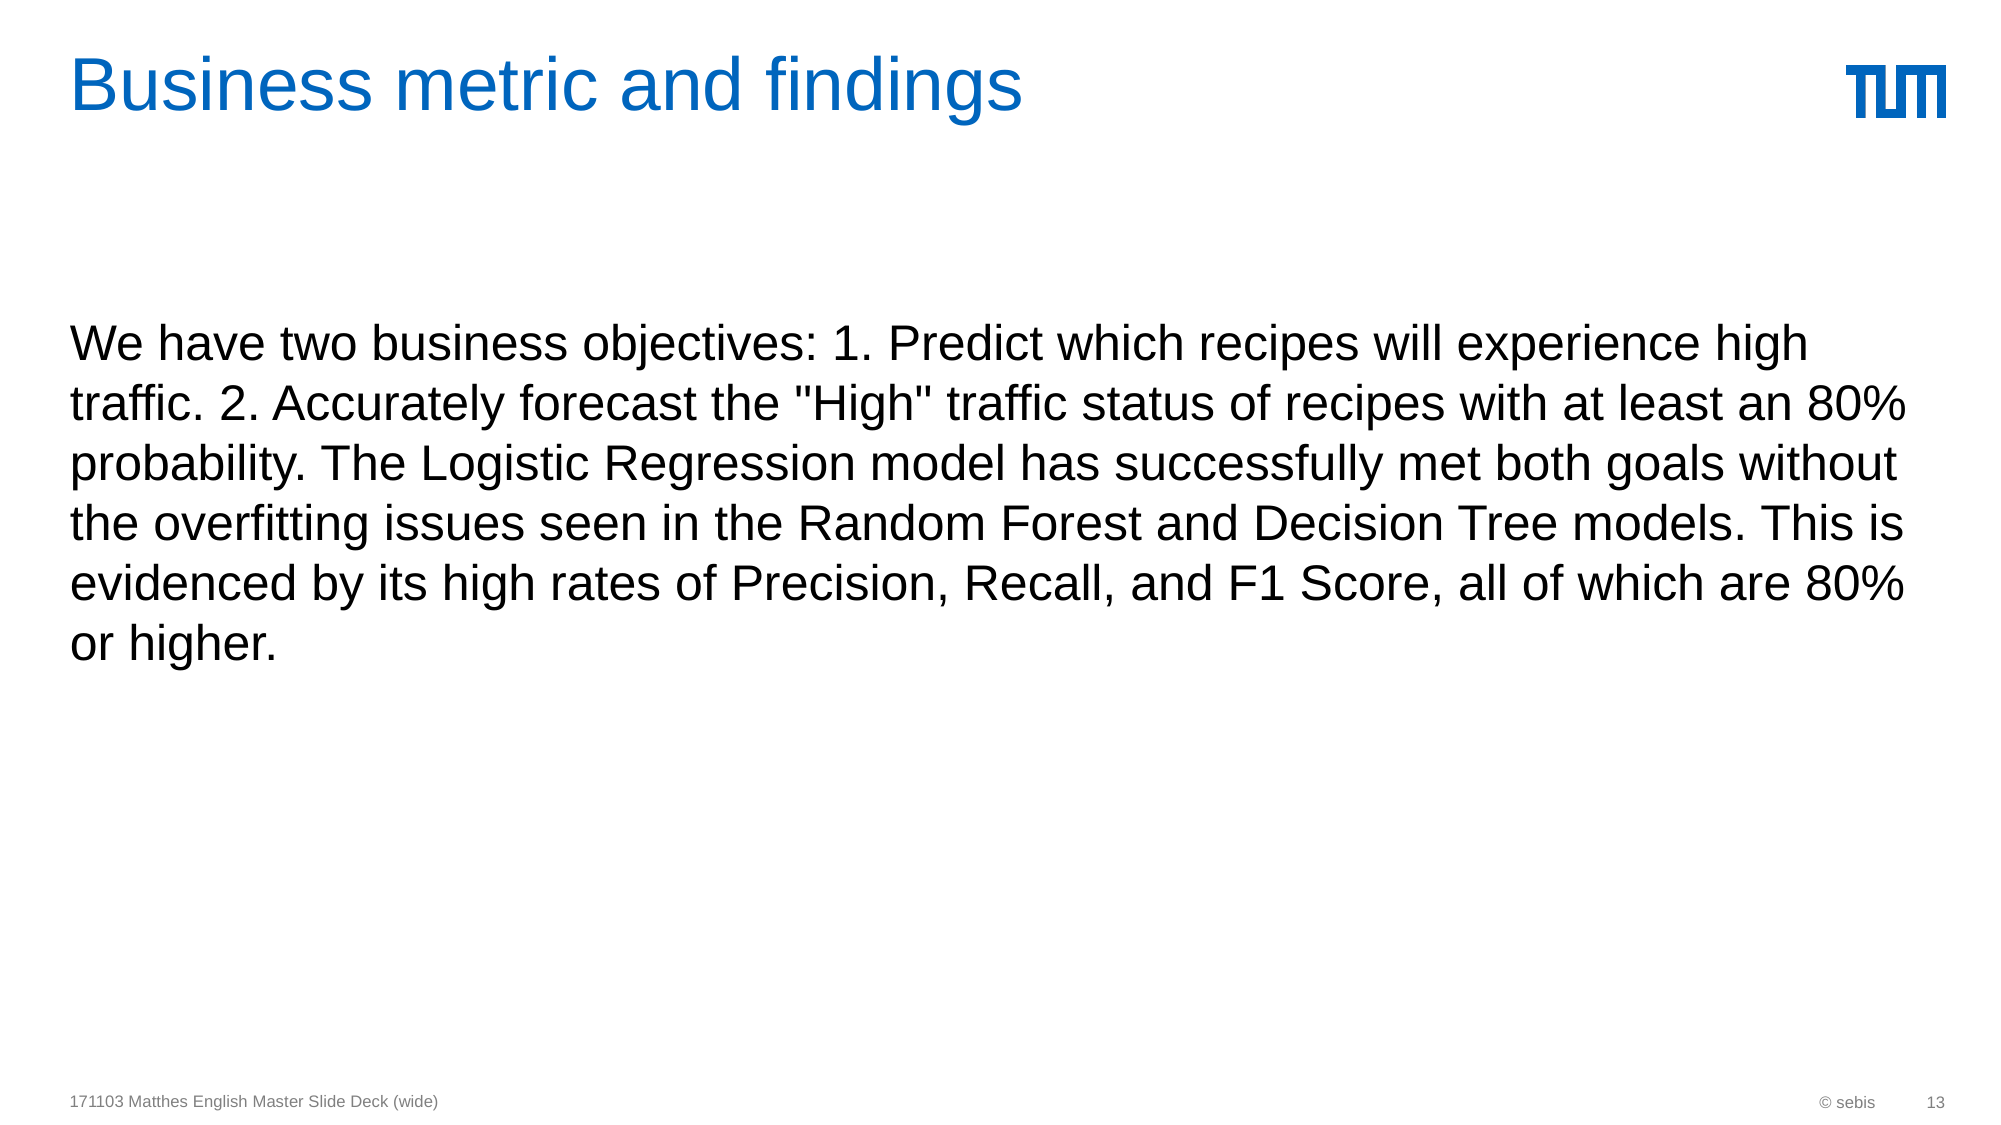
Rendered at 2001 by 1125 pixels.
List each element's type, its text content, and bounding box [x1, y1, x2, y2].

slide_number 13 [1890, 1077, 1946, 1125]
footer 171103 Matthes English Master Slide Deck (wide) [54, 1077, 1000, 1125]
picture [1846, 65, 1946, 118]
list We have two business objectives: 1. Predict which recipes will experience high traffic. 2. Accurately forecast the "High" traffic status of recipes with at least an 80% probability. The Logistic Regression model has successfully met both goals without the overfitting issues seen in the Random Forest and Decision Tree models. This is evidenced by its high rates of Precision, Recall, and F1 Score, all of which are 80% or higher. [54, 302, 1946, 717]
title Business metric and findings [54, 6, 1792, 126]
slide_number © sebis [1538, 1077, 1890, 1125]
